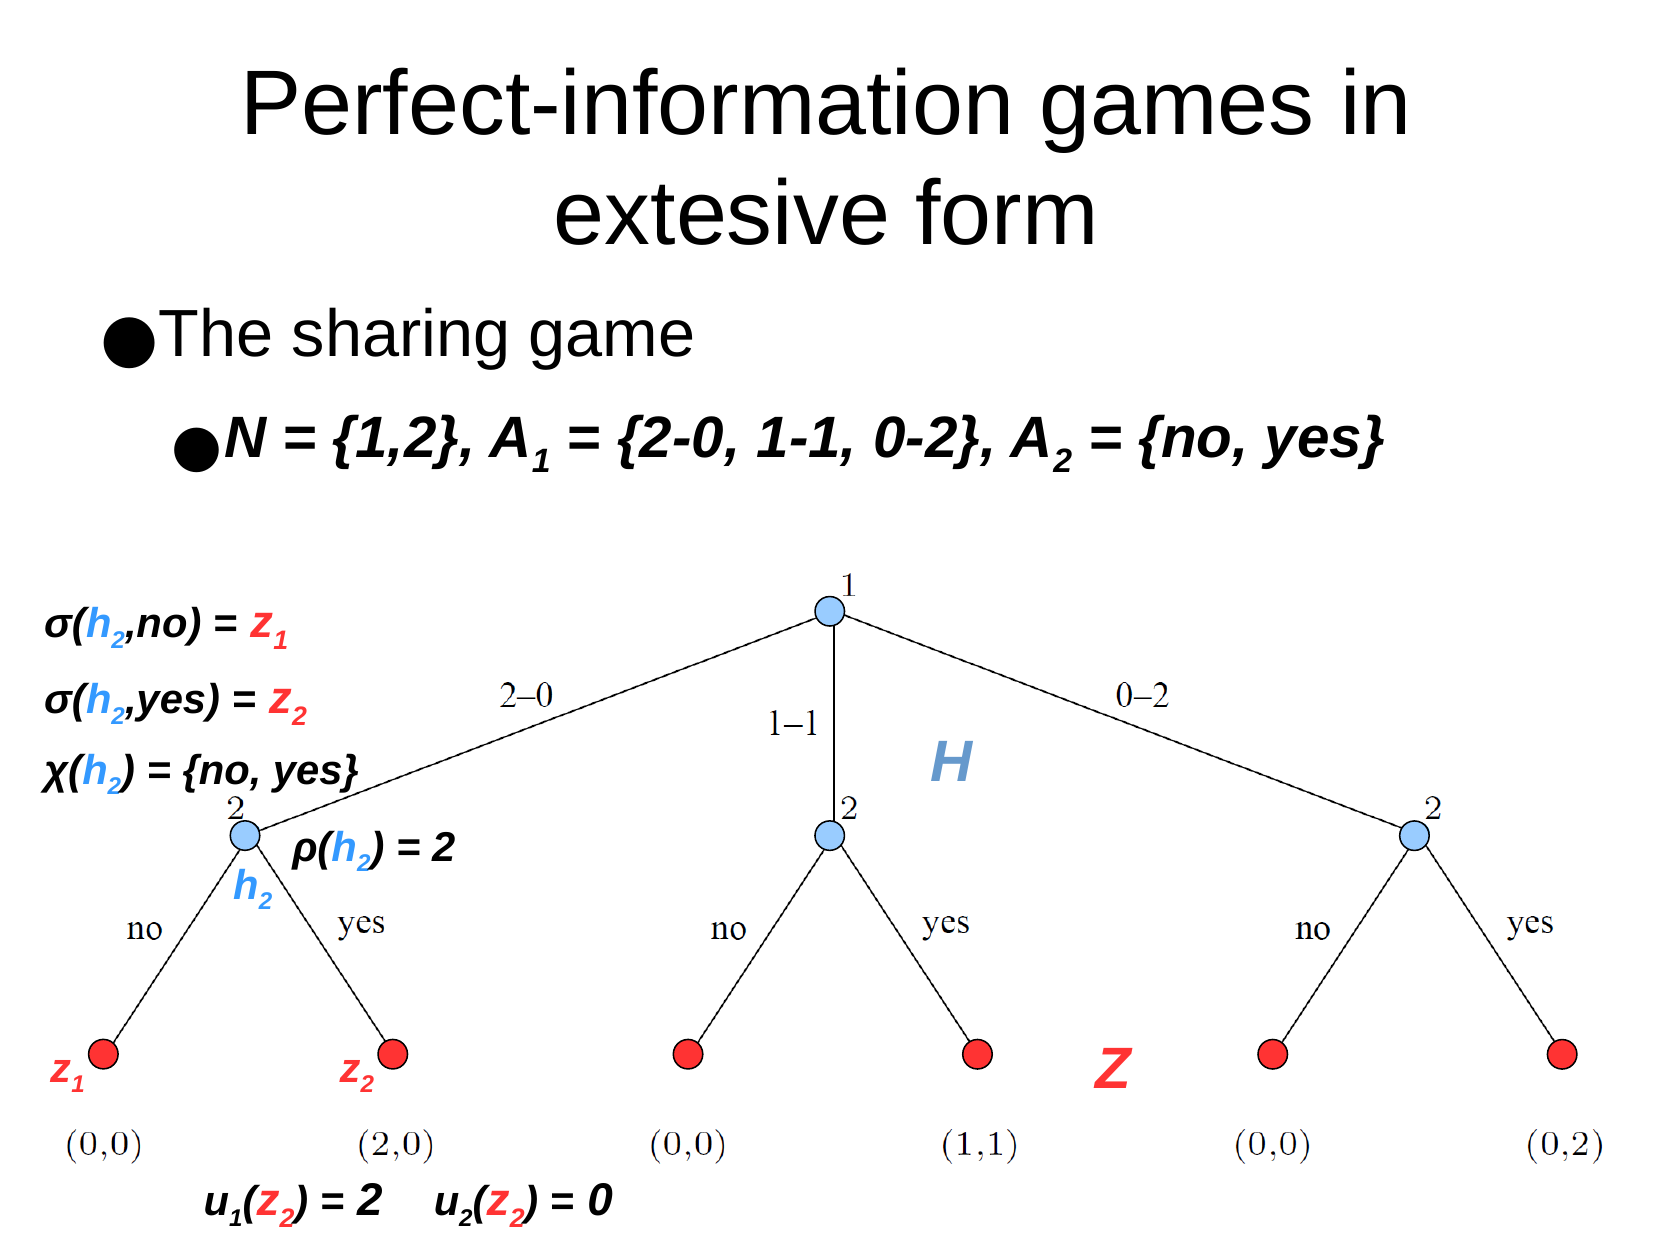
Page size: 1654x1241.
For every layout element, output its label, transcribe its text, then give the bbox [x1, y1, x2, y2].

text_box u1(z2) = 2 u2(z2) = 0 [188, 1191, 662, 1241]
picture [0, 560, 1654, 1181]
text_box The sharing game N = {1,2}, A1 = {2-0, 1-1, 0-2}, A2 = {no, yes} [82, 290, 1571, 560]
text_box Perfect-information games in extesive form [82, 49, 1571, 257]
